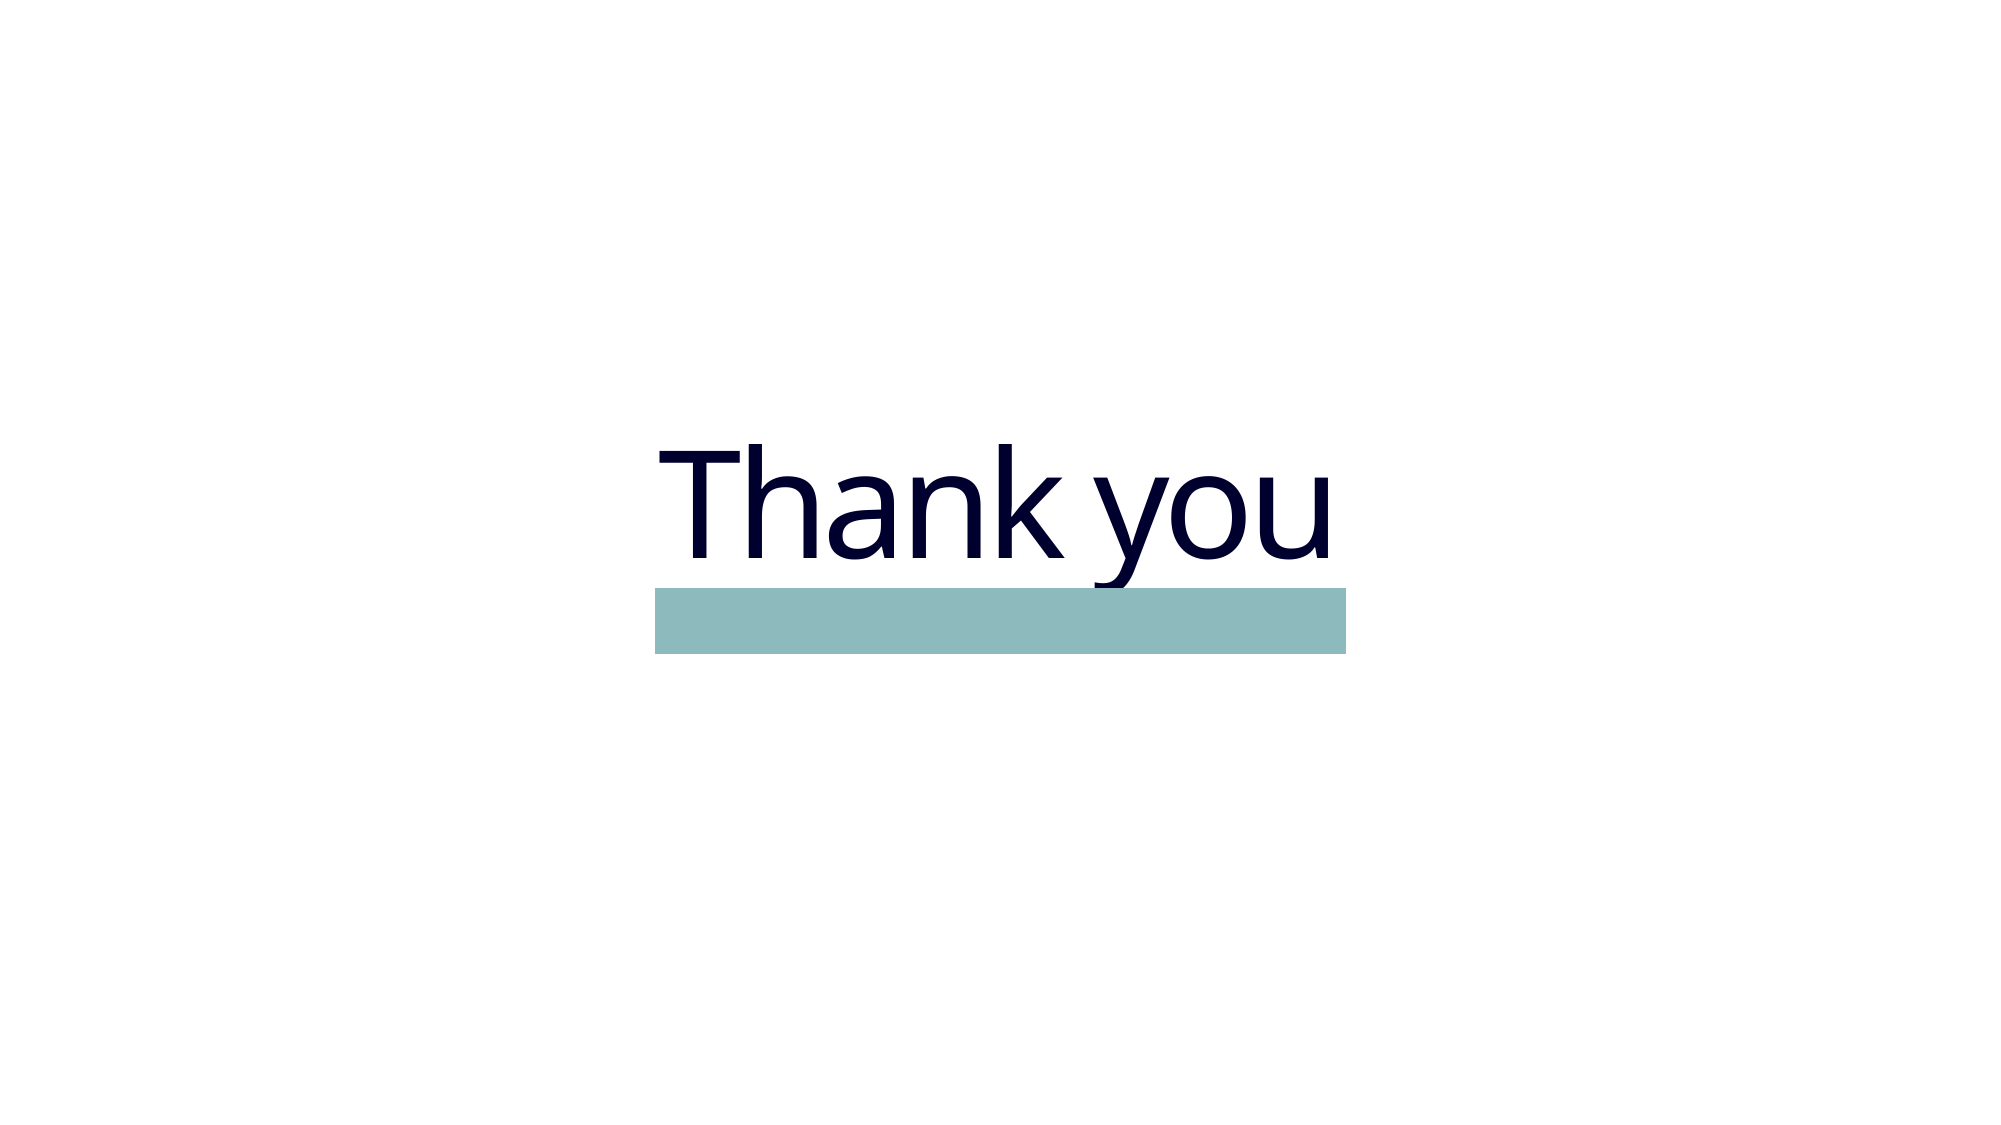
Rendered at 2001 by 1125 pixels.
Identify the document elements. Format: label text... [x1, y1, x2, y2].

text_box Thank you [644, 401, 1356, 597]
text_box [655, 588, 1346, 654]
